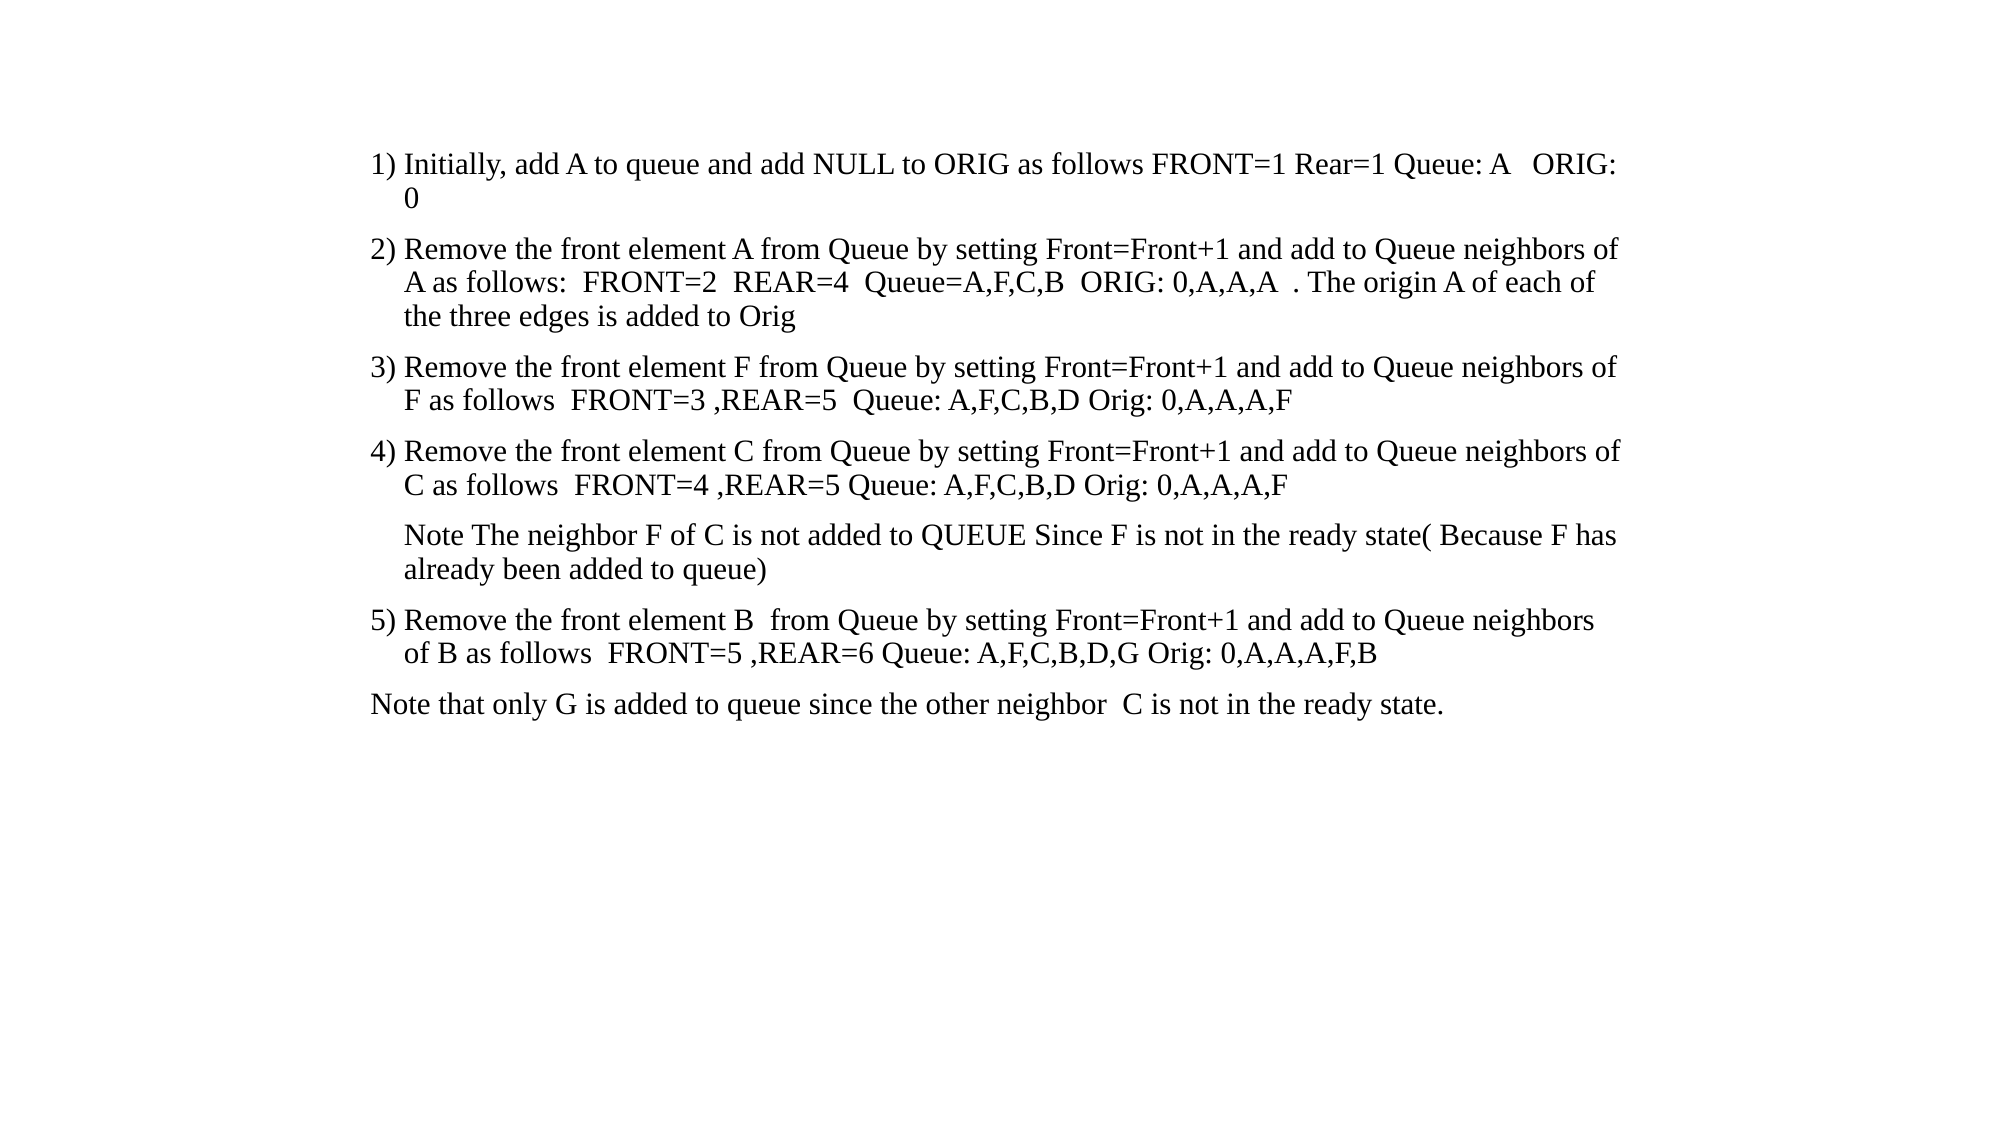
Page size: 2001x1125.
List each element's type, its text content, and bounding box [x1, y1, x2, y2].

list Initially, add A to queue and add NULL to ORIG as follows FRONT=1 Rear=1 Queue: A ORIG: 0 Remove the front element A from Queue by setting Front=Front+1 and add to Queue neighbors of A as follows: FRONT=2 REAR=4 Queue=A,F,C,B ORIG: 0,A,A,A . The origin A of each of the three edges is added to Orig Remove the front element F from Queue by setting Front=Front+1 and add to Queue neighbors of F as follows FRONT=3 ,REAR=5 Queue: A,F,C,B,D Orig: 0,A,A,A,F Remove the front element C from Queue by setting Front=Front+1 and add to Queue neighbors of C as follows FRONT=4 ,REAR=5 Queue: A,F,C,B,D Orig: 0,A,A,A,F Note The neighbor F of C is not added to QUEUE Since F is not in the ready state( Because F has already been added to queue) 5) Remove the front element B from Queue by setting Front=Front+1 and add to Queue neighbors of B as follows FRONT=5 ,REAR=6 Queue: A,F,C,B,D,G Orig: 0,A,A,A,F,B Note that only G is added to queue since the other neighbor C is not in the ready state. [355, 140, 1643, 736]
